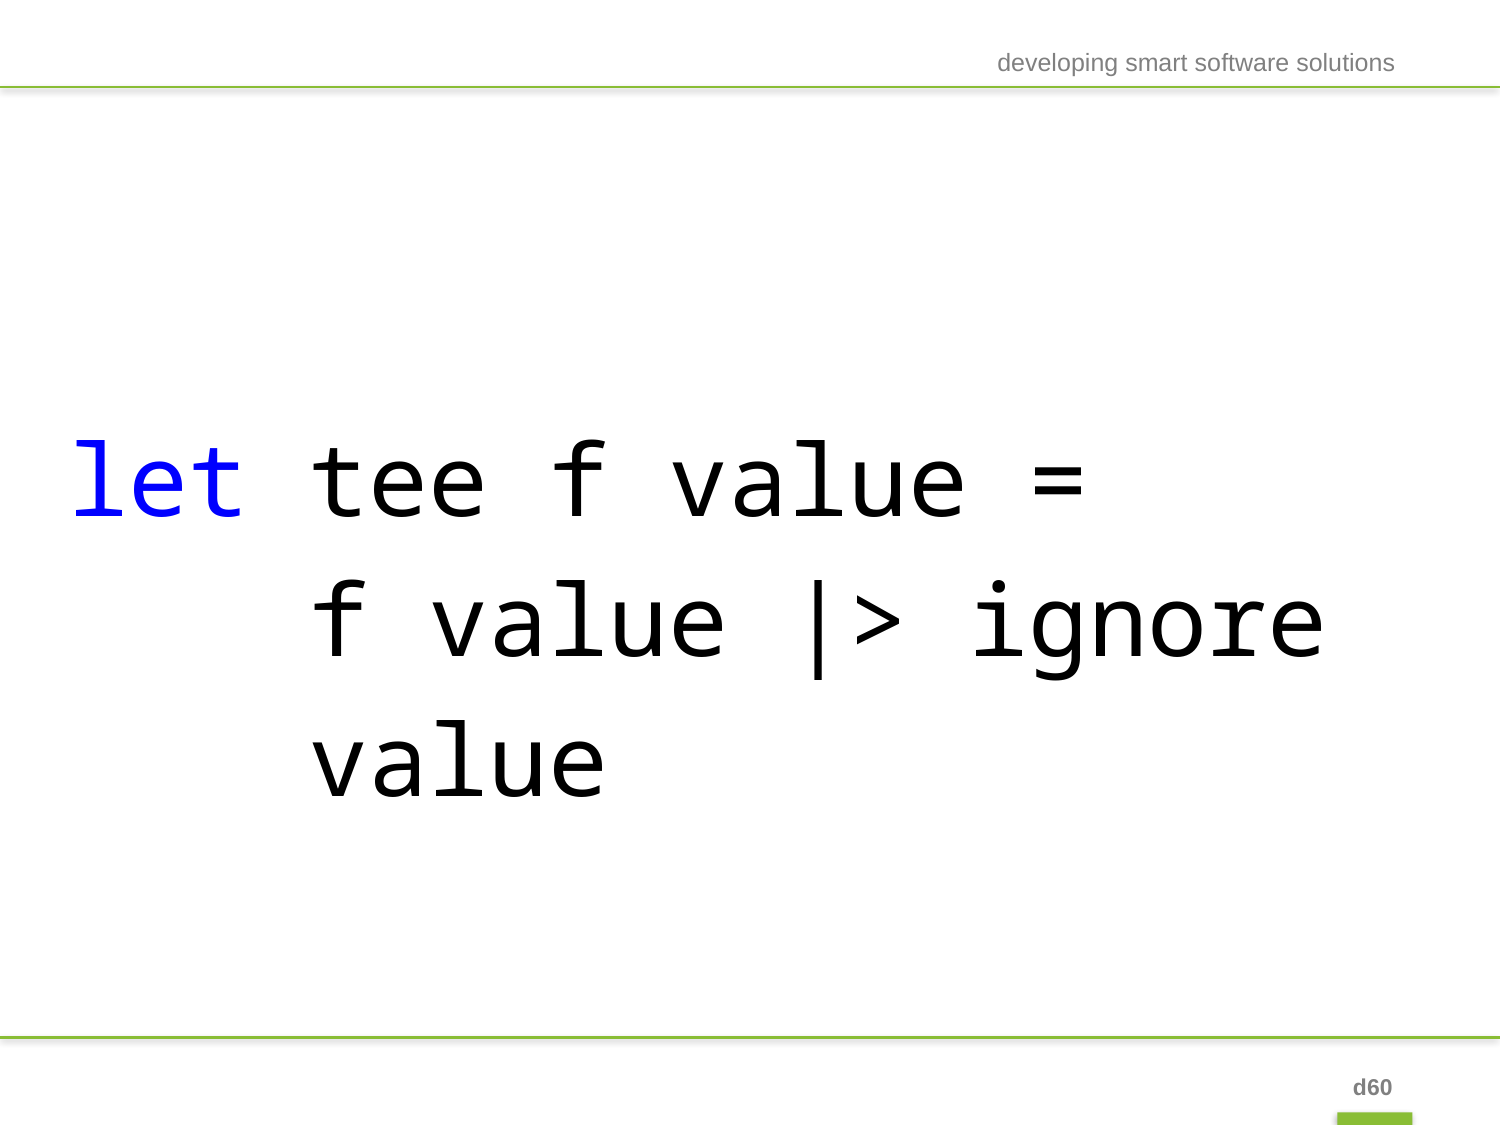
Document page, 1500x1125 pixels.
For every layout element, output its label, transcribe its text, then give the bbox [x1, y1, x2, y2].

list let tee f value = f value |> ignore value [53, 408, 1469, 789]
text_box developing smart software solutions [982, 39, 1411, 85]
text_box [1337, 1112, 1413, 1125]
text_box d60 [1337, 1065, 1408, 1108]
